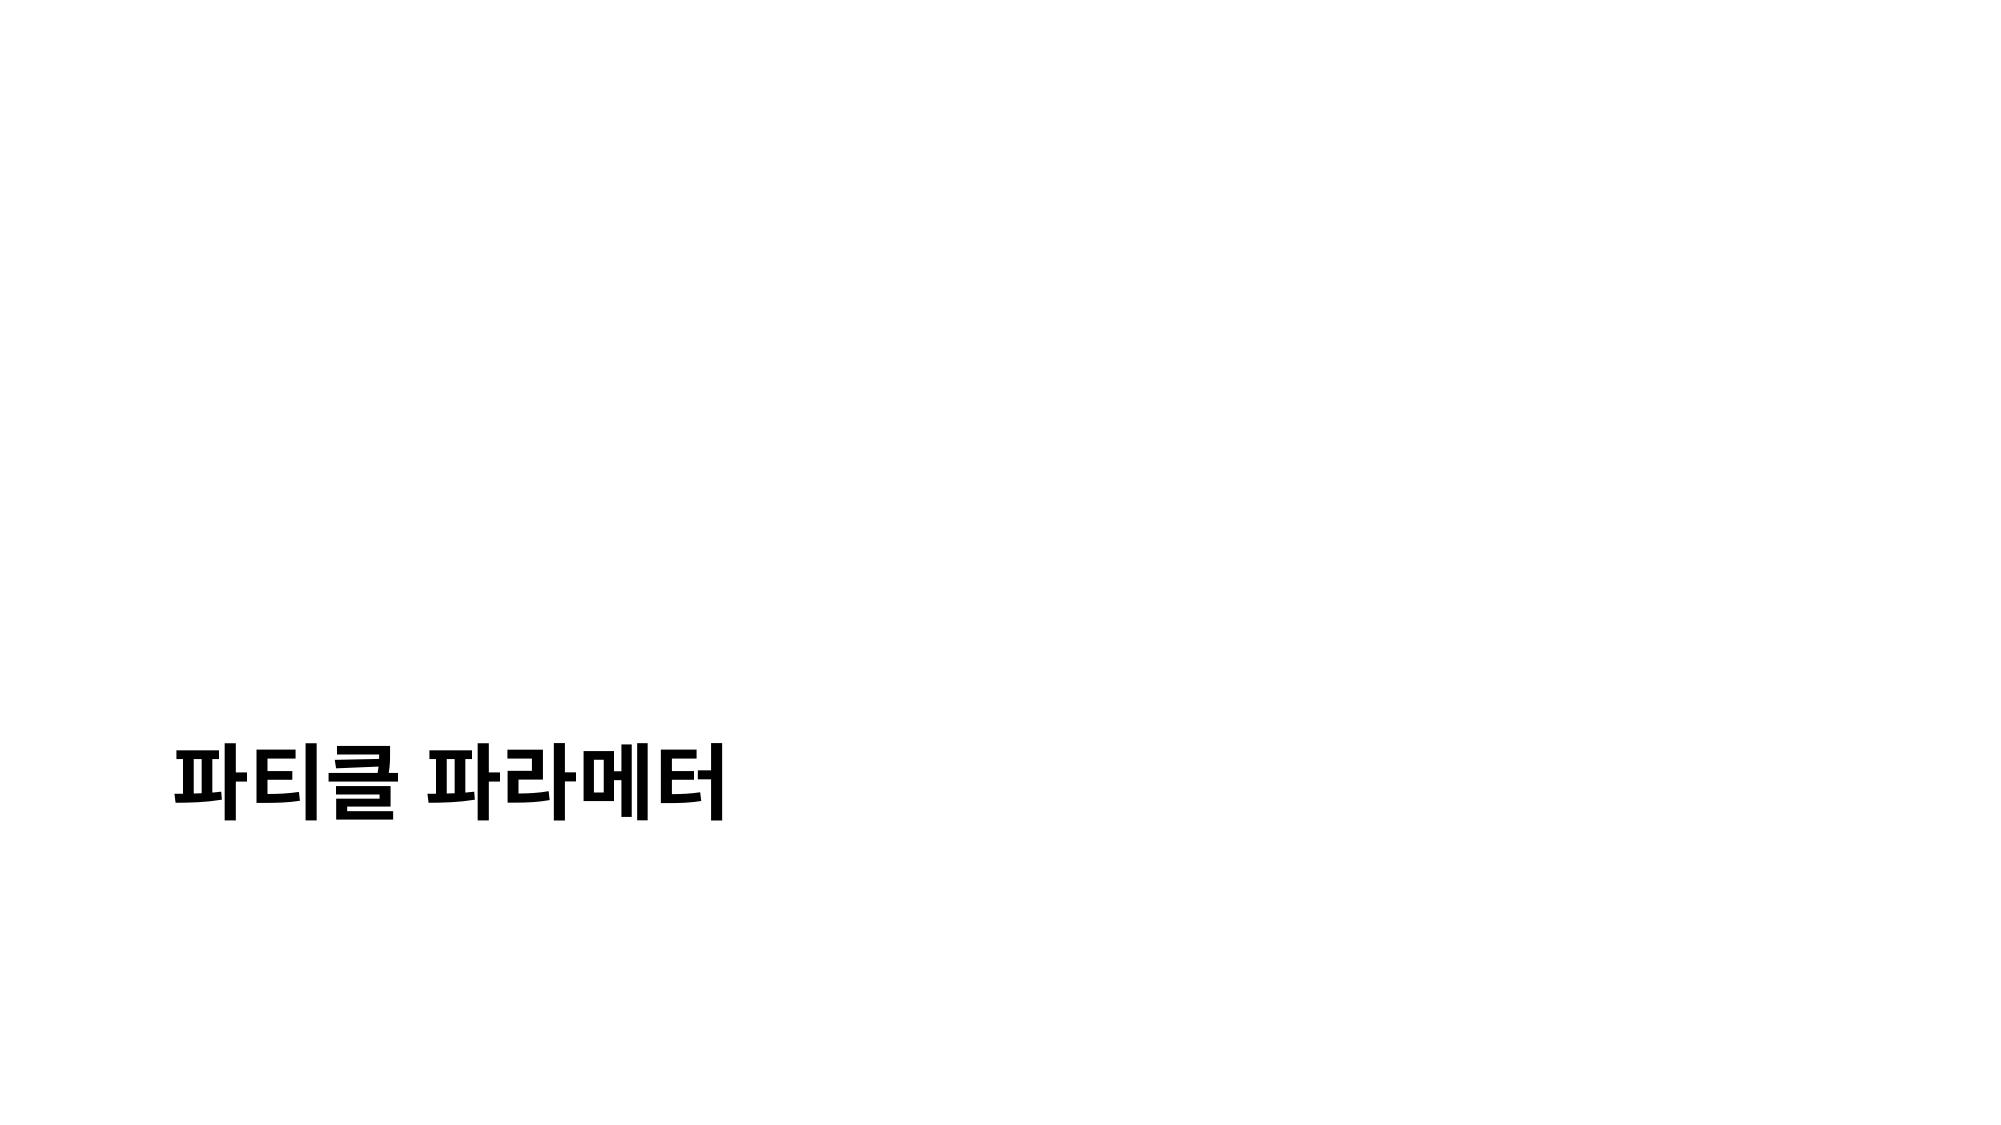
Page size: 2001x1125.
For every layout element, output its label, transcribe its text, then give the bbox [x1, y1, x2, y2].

title 파티클 파라메터 [157, 722, 1858, 947]
